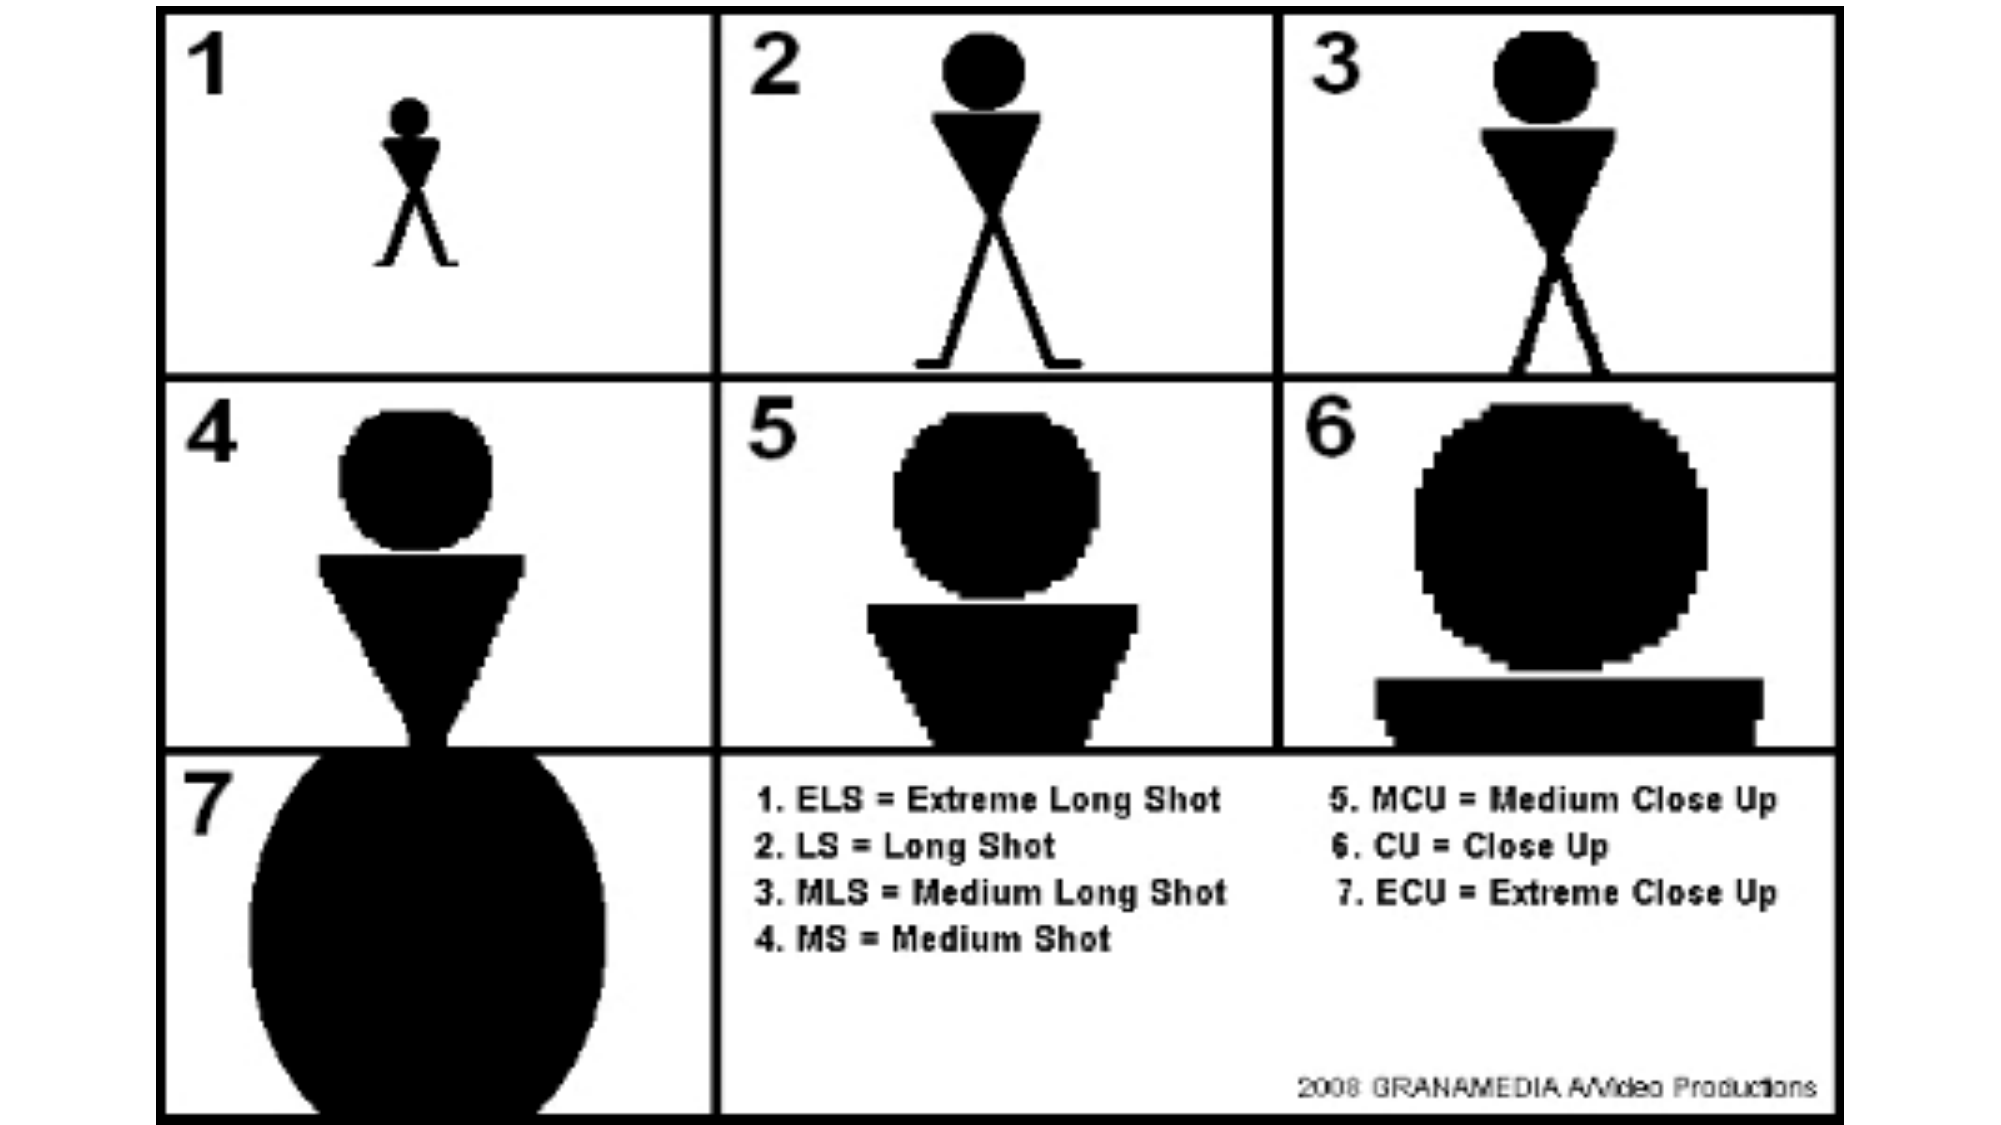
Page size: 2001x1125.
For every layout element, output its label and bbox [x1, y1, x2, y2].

picture [156, 6, 1844, 1125]
